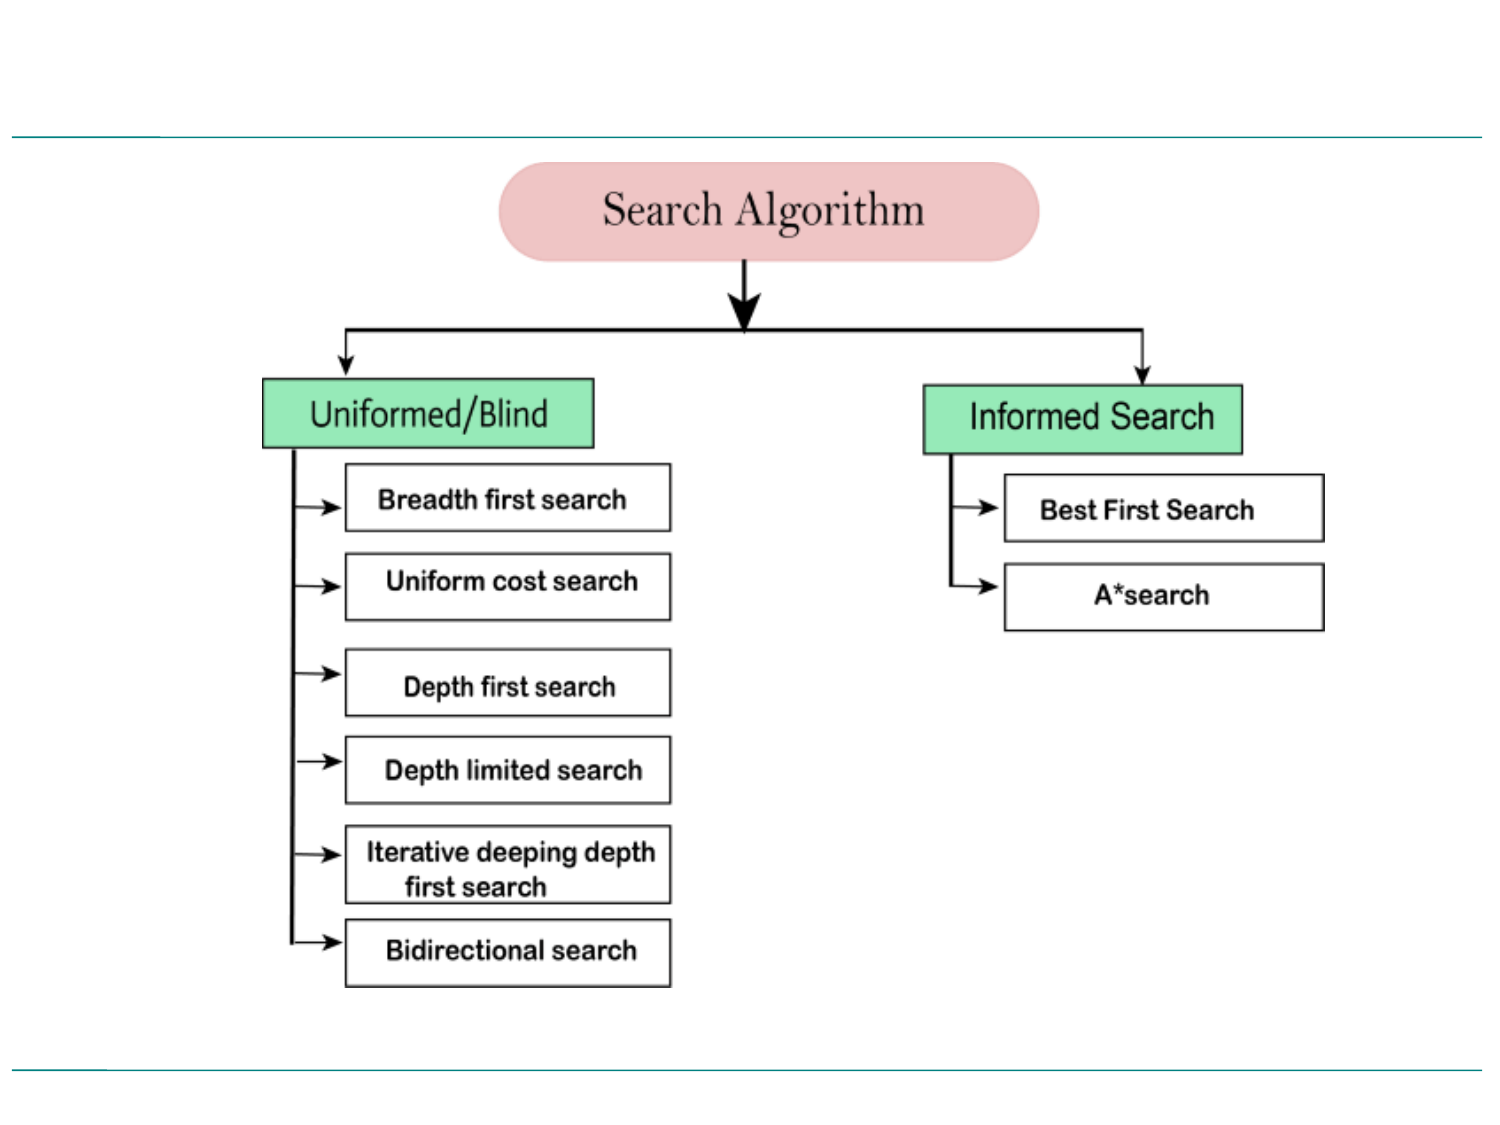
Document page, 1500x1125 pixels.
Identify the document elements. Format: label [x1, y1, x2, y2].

picture [262, 162, 1325, 988]
